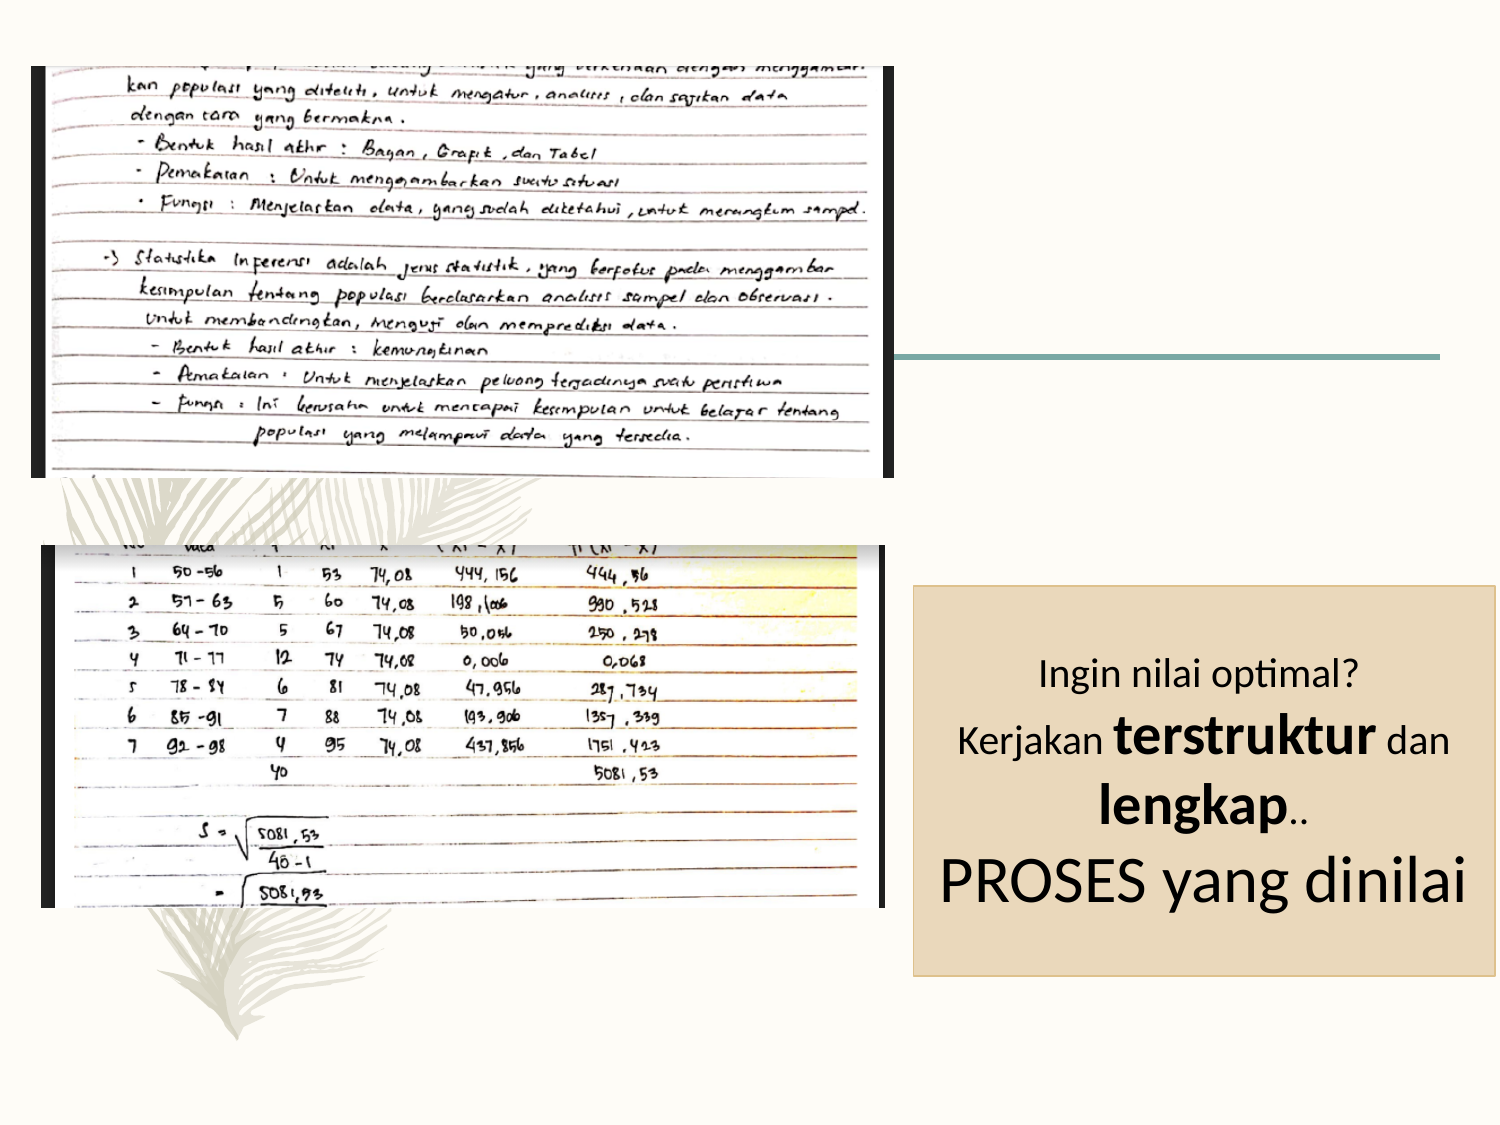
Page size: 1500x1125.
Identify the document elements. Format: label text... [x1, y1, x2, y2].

picture [41, 545, 885, 909]
text_box Ingin nilai optimal? Kerjakan terstruktur dan lengkap.. PROSES yang dinilai [913, 585, 1496, 977]
picture [31, 66, 895, 478]
